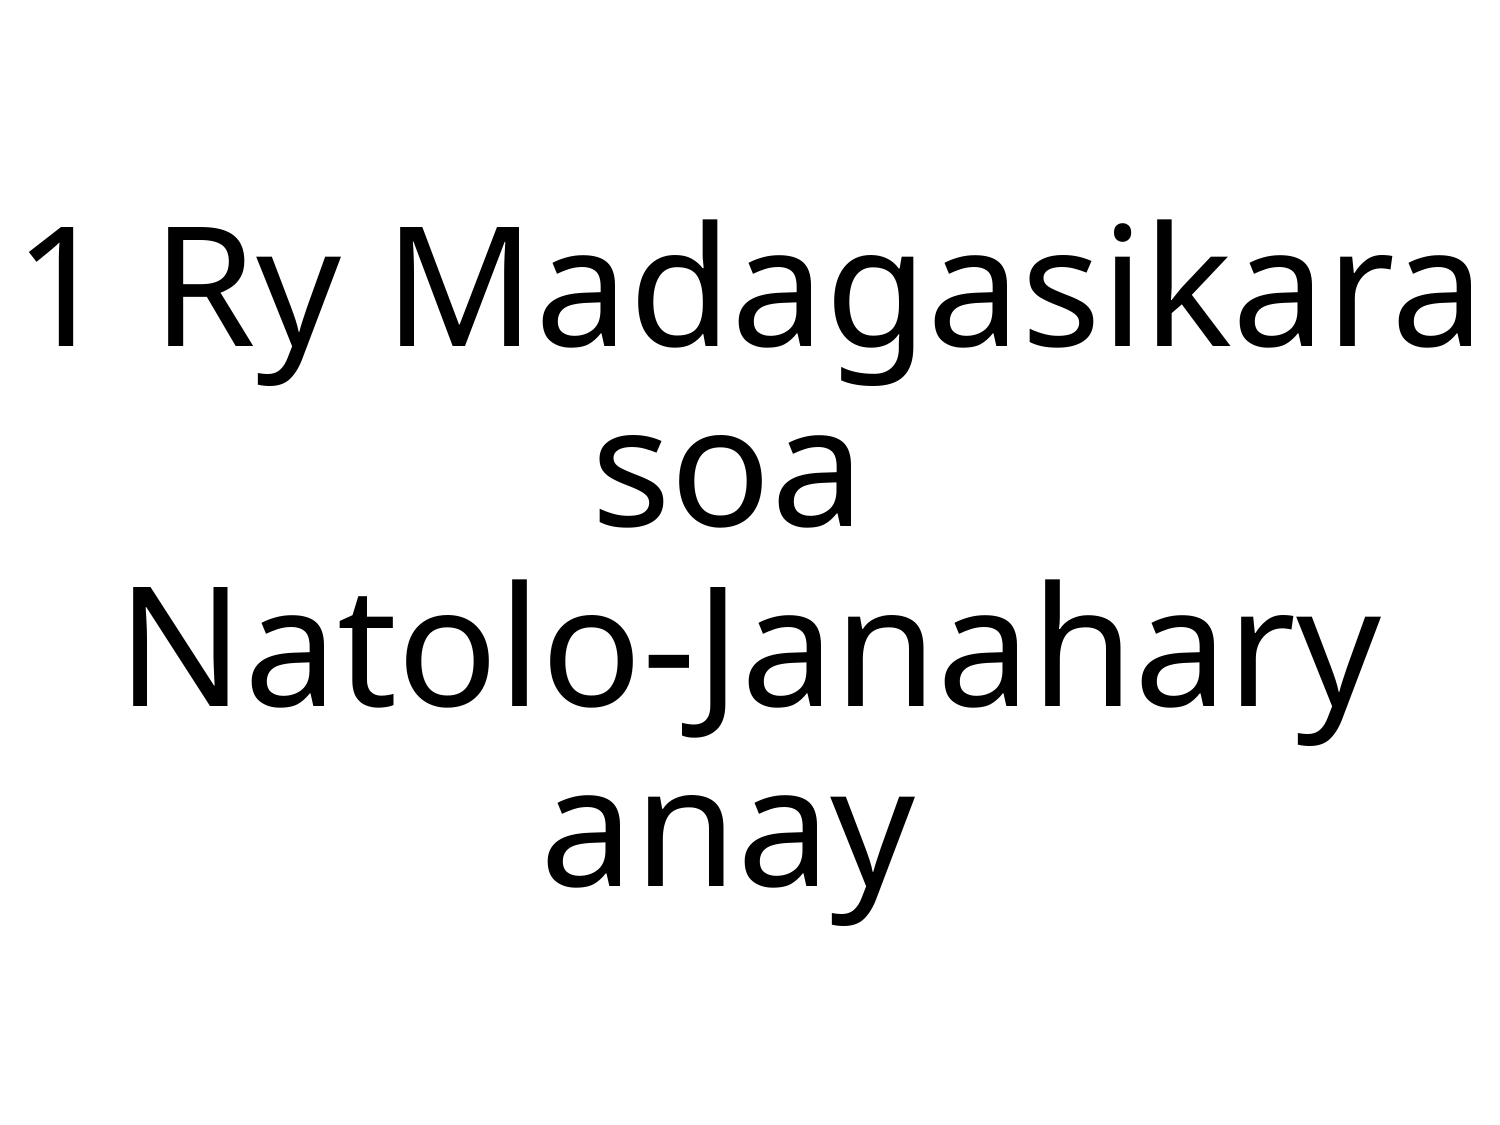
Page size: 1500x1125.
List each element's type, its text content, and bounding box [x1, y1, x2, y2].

title 1 Ry Madagasikara soa Natolo-Janahary anay [0, 453, 1500, 672]
